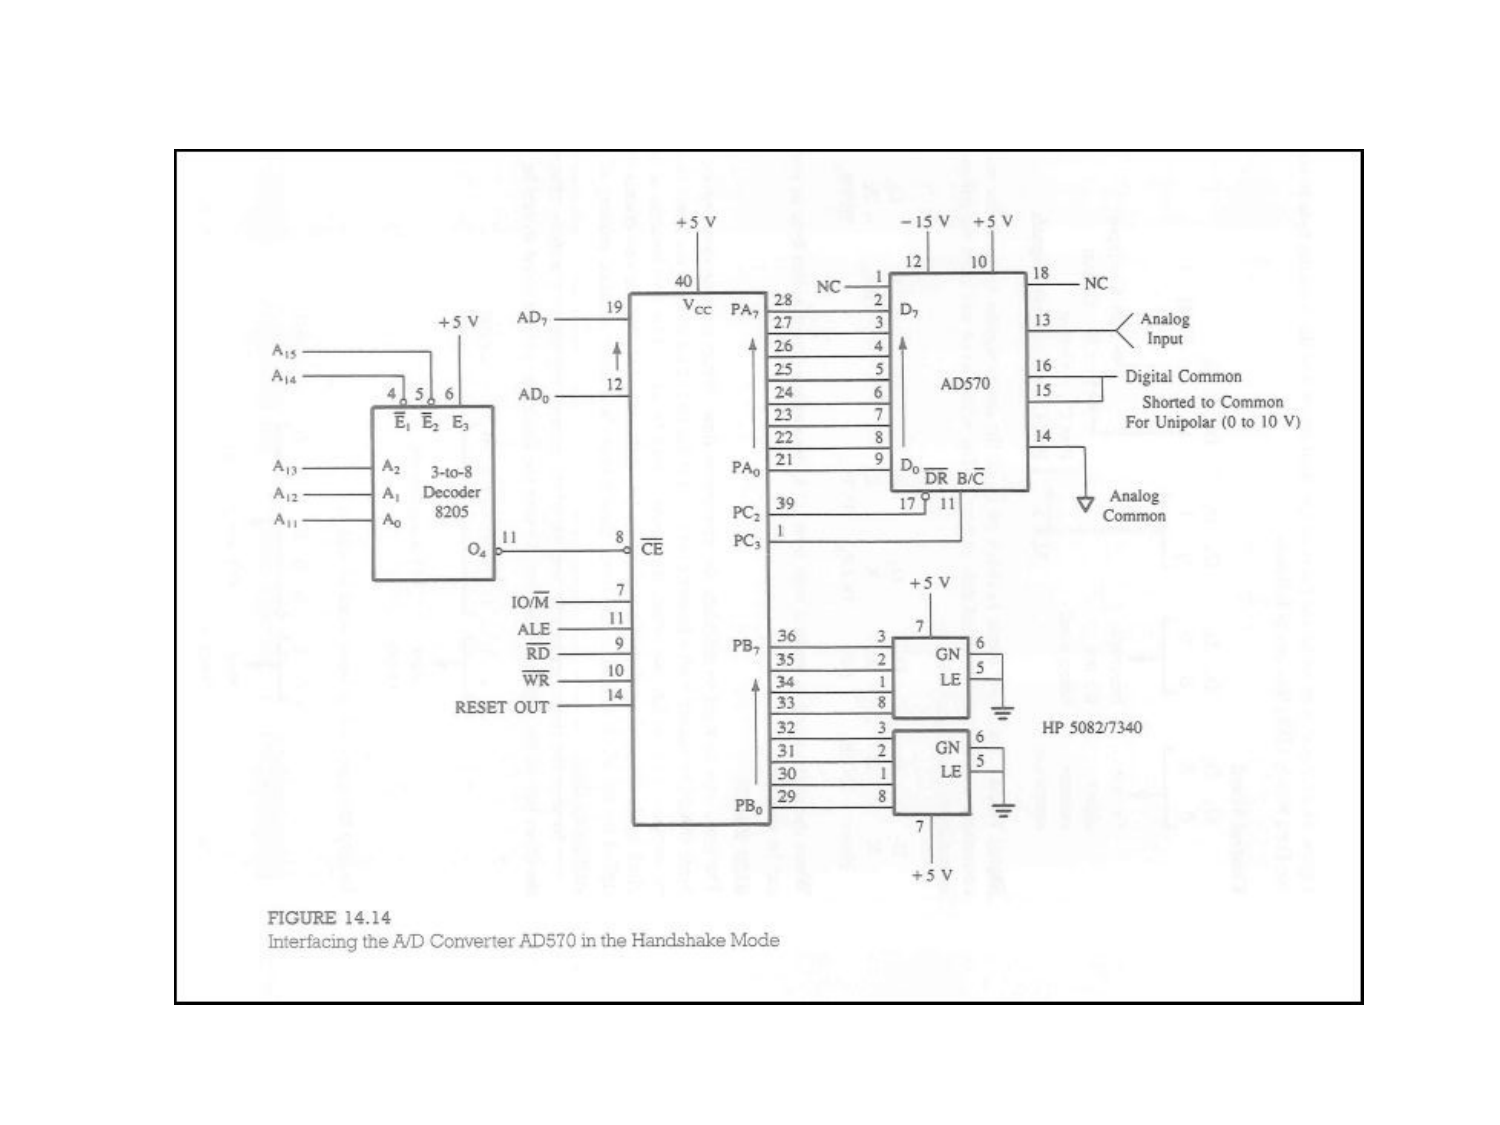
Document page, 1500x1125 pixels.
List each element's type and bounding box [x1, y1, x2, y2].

list [174, 149, 1365, 1006]
